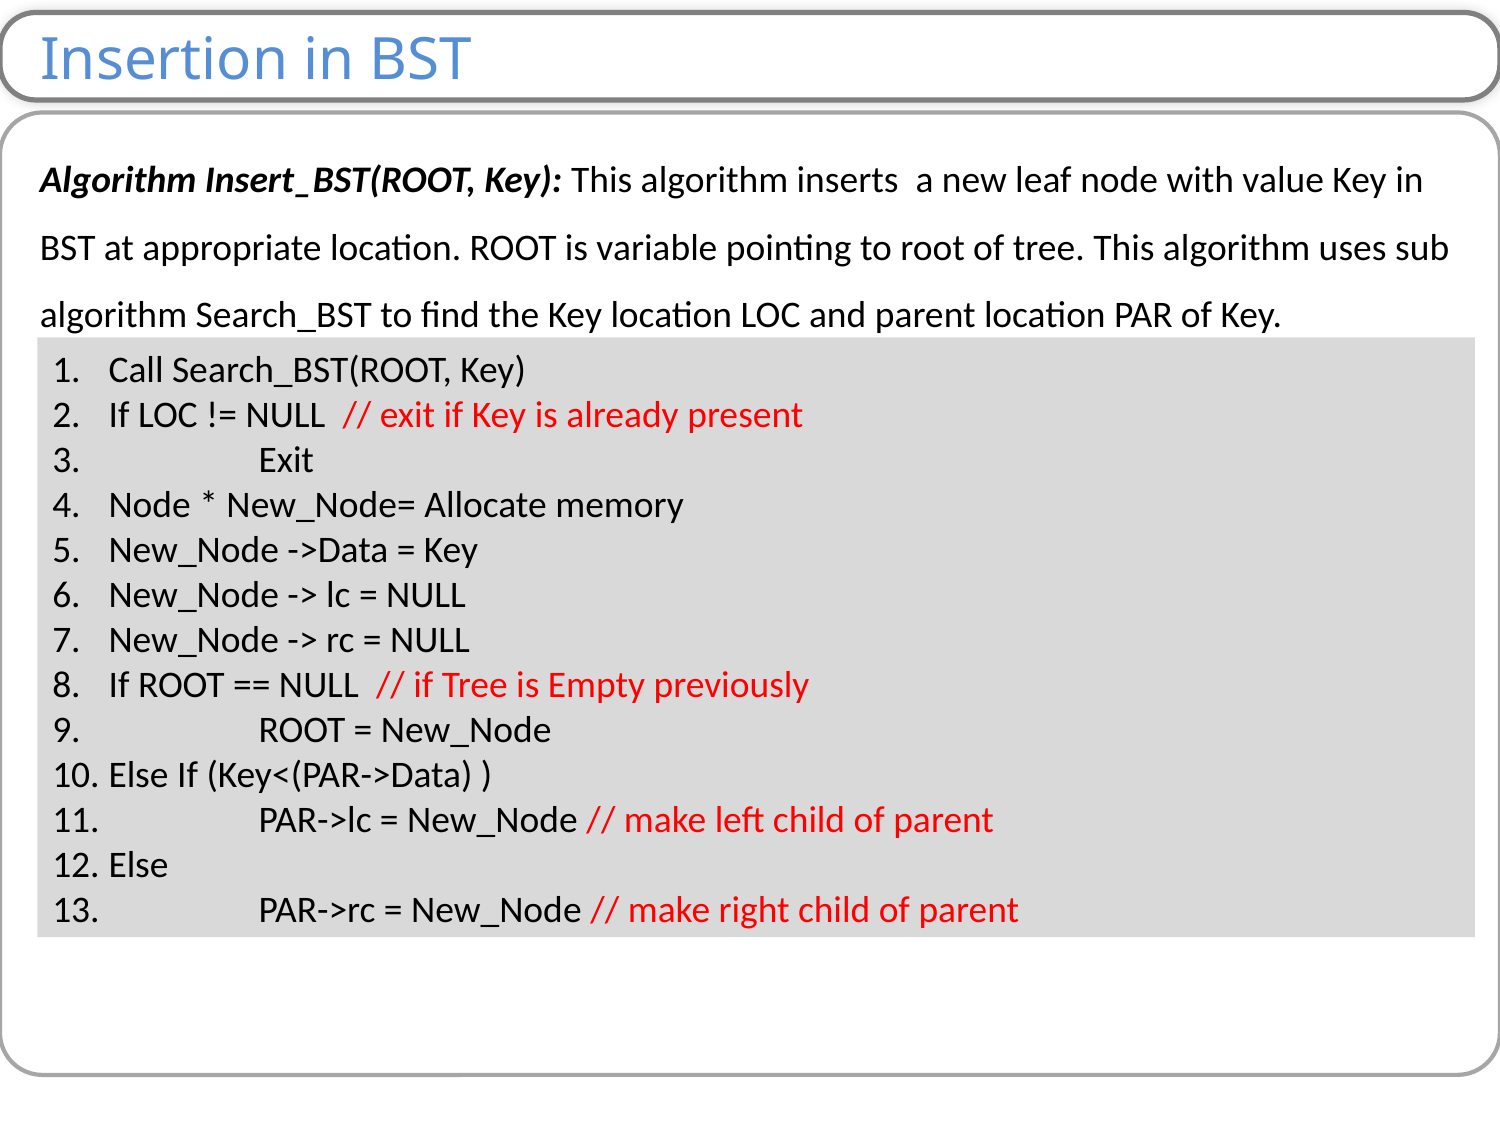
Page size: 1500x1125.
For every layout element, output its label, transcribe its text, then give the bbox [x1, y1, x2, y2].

text_box Algorithm Insert_BST(ROOT, Key): This algorithm inserts a new leaf node with value Key in BST at appropriate location. ROOT is variable pointing to root of tree. This algorithm uses sub algorithm Search_BST to find the Key location LOC and parent location PAR of Key. [24, 125, 1475, 343]
text_box Call Search_BST(ROOT, Key) If LOC != NULL // exit if Key is already present Exit Node * New_Node= Allocate memory New_Node ->Data = Key New_Node -> lc = NULL New_Node -> rc = NULL If ROOT == NULL // if Tree is Empty previously ROOT = New_Node Else If (Key<(PAR->Data) ) PAR->lc = New_Node // make left child of parent Else PAR->rc = New_Node // make right child of parent [37, 337, 1475, 938]
text_box Insertion in BST [0, 10, 1500, 103]
text_box [0, 111, 1500, 1078]
